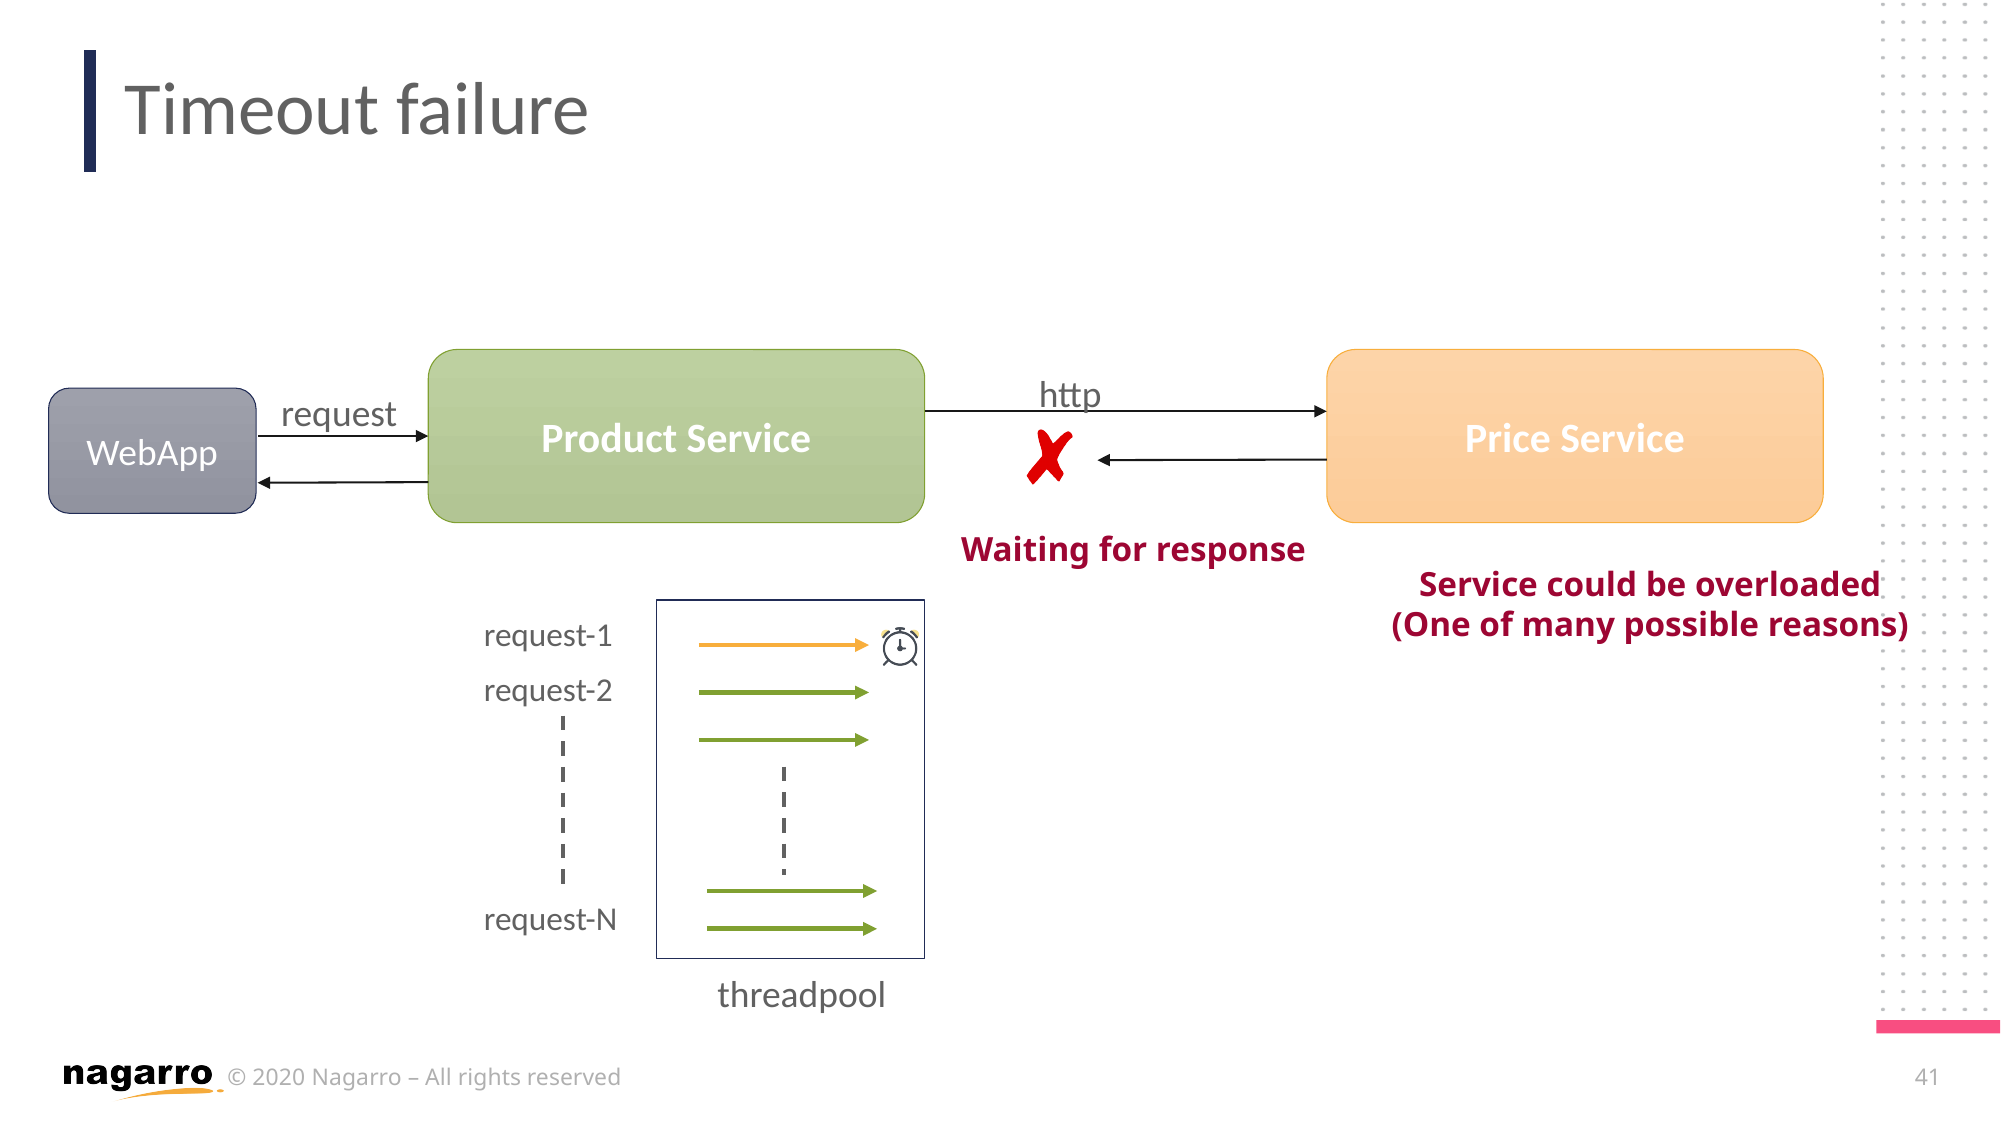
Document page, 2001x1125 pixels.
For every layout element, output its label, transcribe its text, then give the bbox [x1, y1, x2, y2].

text_box request-N [469, 889, 657, 944]
text_box Price Service [1326, 348, 1824, 524]
text_box Product Service [427, 348, 926, 524]
text_box http [1024, 412, 1117, 423]
picture [1881, 0, 2000, 1020]
text_box request-2 [469, 660, 657, 716]
text_box request [266, 437, 413, 442]
text_box Waiting for response [946, 520, 1322, 576]
text_box WebApp [48, 387, 257, 514]
text_box Service could be overloaded (One of many possible reasons) [1376, 555, 1924, 651]
picture [64, 1065, 224, 1102]
text_box request-1 [469, 605, 657, 660]
text_box http [1024, 362, 1117, 411]
picture [1025, 429, 1074, 485]
text_box threadpool [702, 962, 902, 1023]
text_box request [266, 381, 413, 435]
title Timeout failure [109, 62, 1814, 160]
picture [873, 613, 927, 667]
text_box [656, 600, 925, 959]
